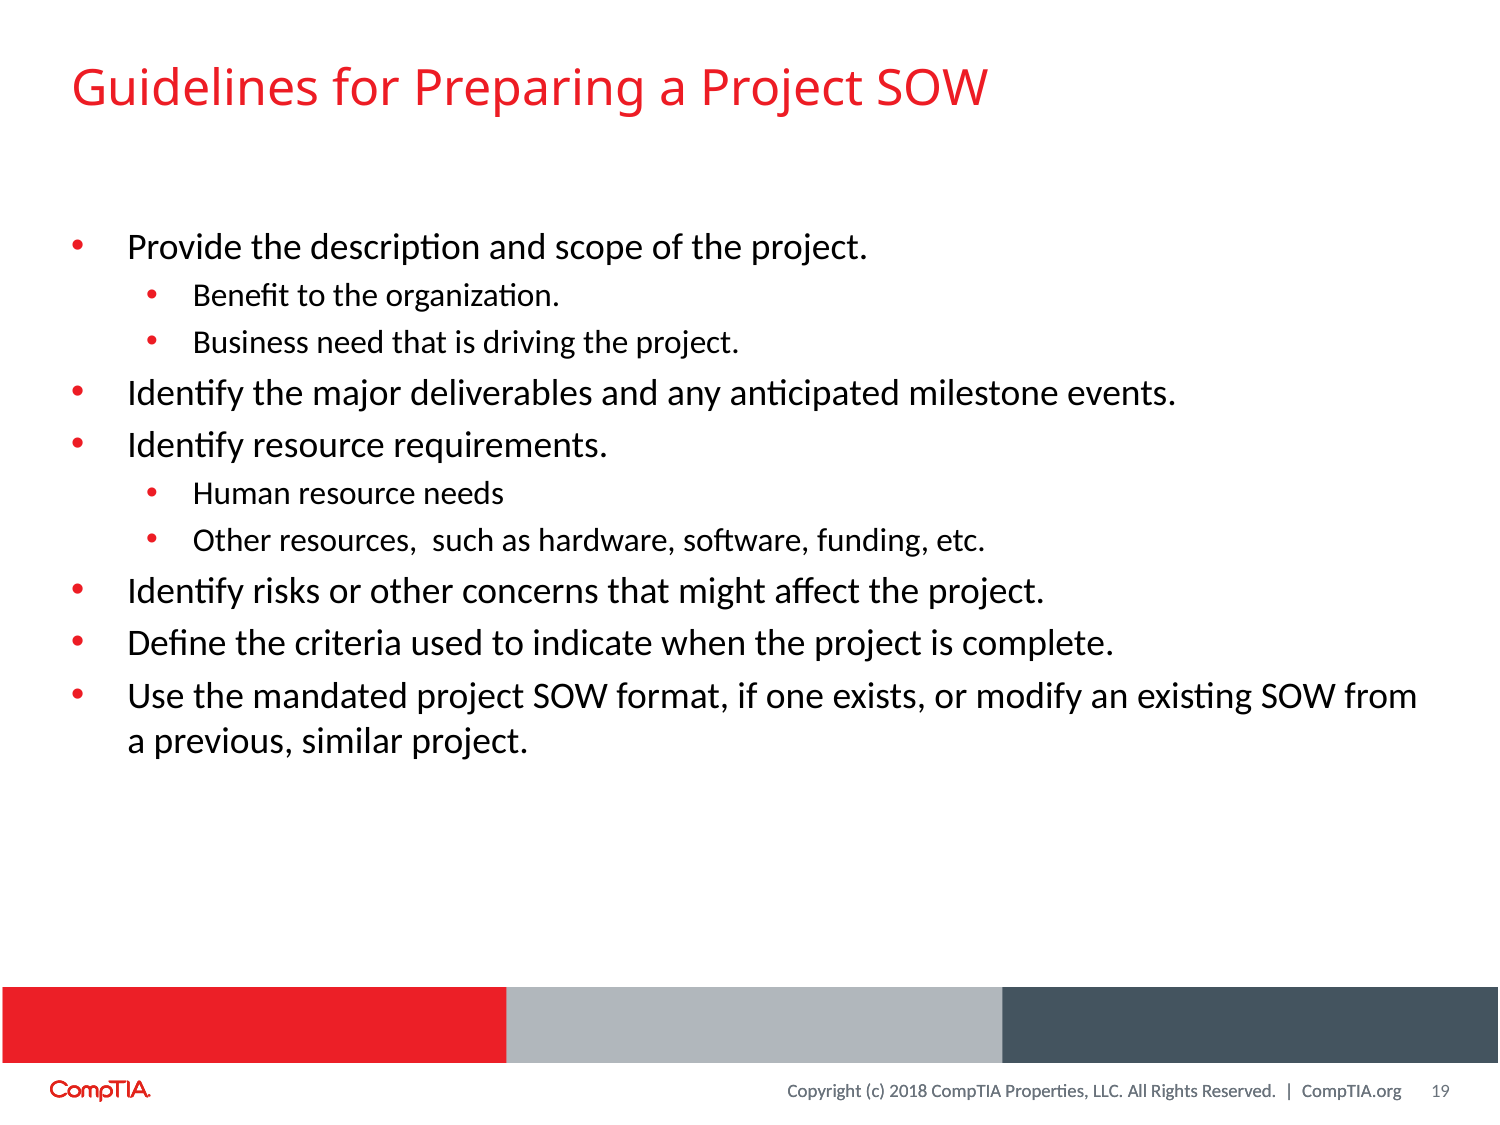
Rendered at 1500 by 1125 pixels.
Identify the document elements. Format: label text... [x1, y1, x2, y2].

slide_number 19 [1407, 1067, 1450, 1113]
list Provide the description and scope of the project. Benefit to the organization. Business need that is driving the project. Identify the major deliverables and any anticipated milestone events. Identify resource requirements. Human resource needs Other resources, such as hardware, software, funding, etc. Identify risks or other concerns that might affect the project. Define the criteria used to indicate when the project is complete. Use the mandated project SOW format, if one exists, or modify an existing SOW from a previous, similar project. [56, 214, 1444, 941]
picture [0, 987, 1500, 1063]
title Guidelines for Preparing a Project SOW [56, 16, 1444, 155]
